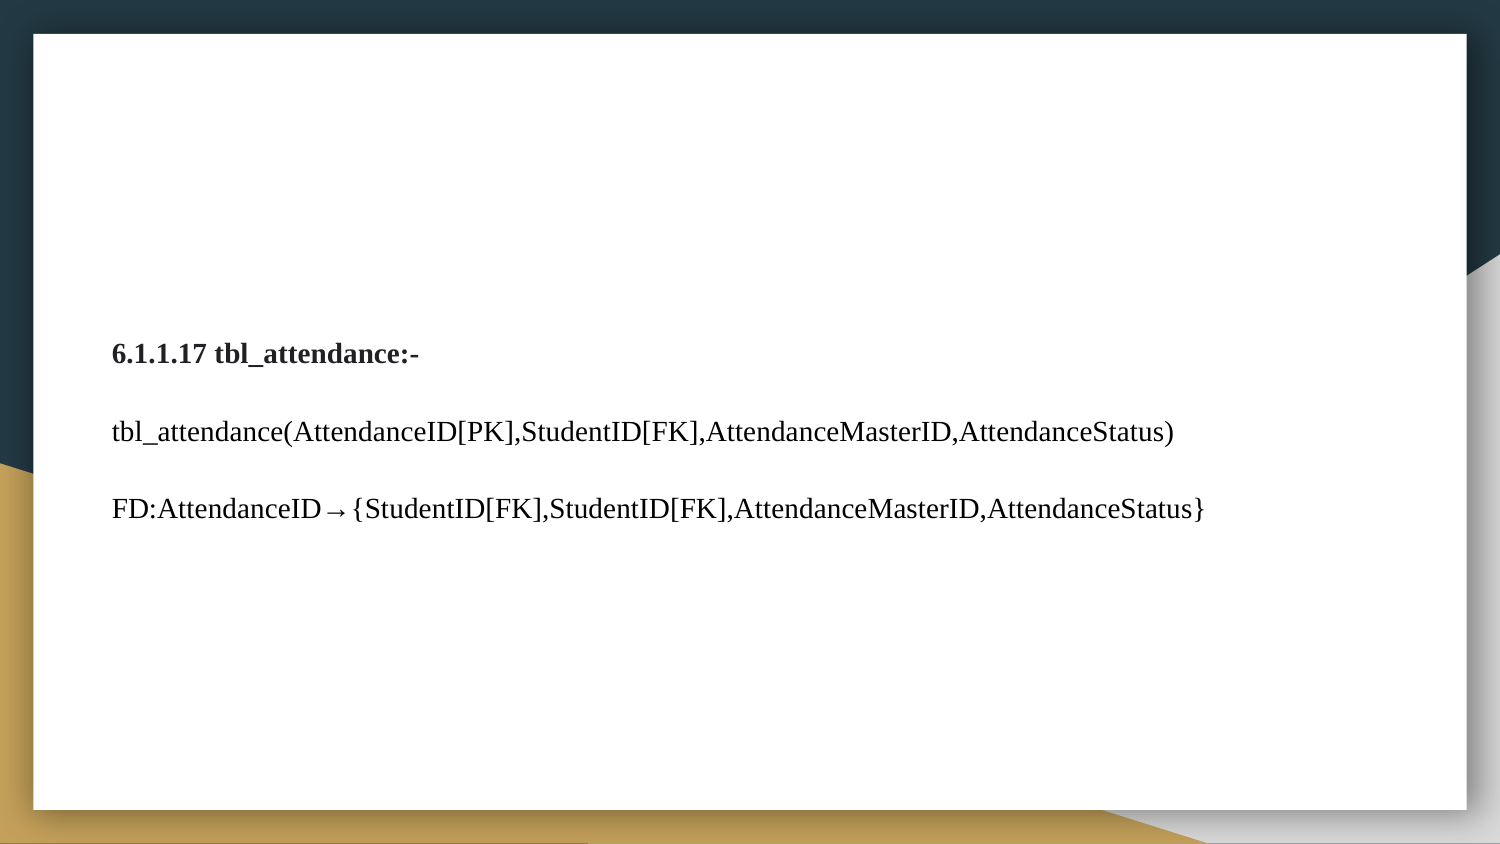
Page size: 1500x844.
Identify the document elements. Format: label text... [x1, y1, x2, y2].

text_box 6.1.1.17 tbl_attendance:- tbl_attendance(AttendanceID[PK],StudentID[FK],AttendanceMasterID,AttendanceStatus) FD:AttendanceID→{StudentID[FK],StudentID[FK],AttendanceMasterID,AttendanceStatus} [96, 319, 1404, 540]
